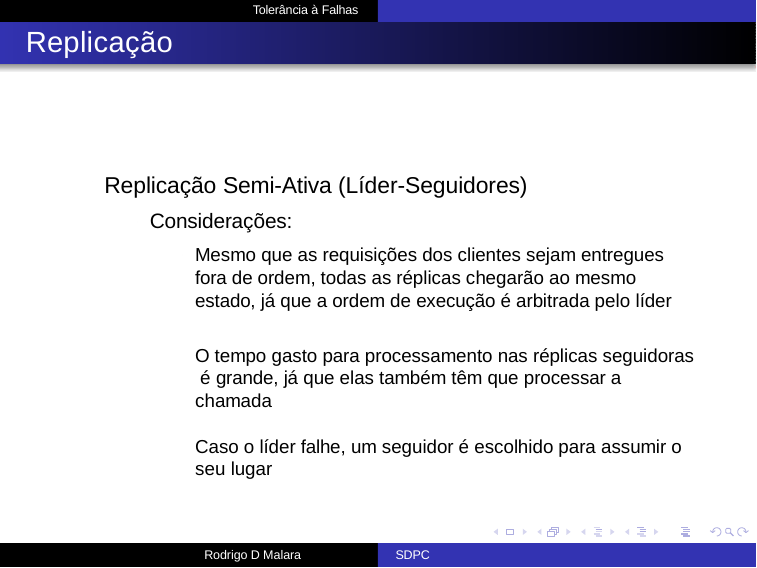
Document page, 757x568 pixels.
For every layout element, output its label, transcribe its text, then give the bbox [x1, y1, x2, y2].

text_box [377, 0, 756, 20]
footer Rodrigo D Malara [202, 545, 363, 568]
slide_number SDPC [393, 545, 519, 568]
text_box [377, 543, 756, 567]
text_box Tolerância à Falhas [250, 0, 363, 18]
list Replicação Semi-Ativa (Líder-Seguidores) Considerações: Mesmo que as requisições dos clientes sejam entregues fora de ordem, todas as réplicas chegarão ao mesmo estado, já que a ordem de execução é arbitrada pelo líder O tempo gasto para processamento nas réplicas seguidoras é grande, já que elas também têm que processar a chamada Caso o líder falhe, um seguidor é escolhido para assumir o seu lugar [57, 136, 699, 485]
title Replicação [0, 20, 756, 119]
text_box [0, 543, 377, 567]
